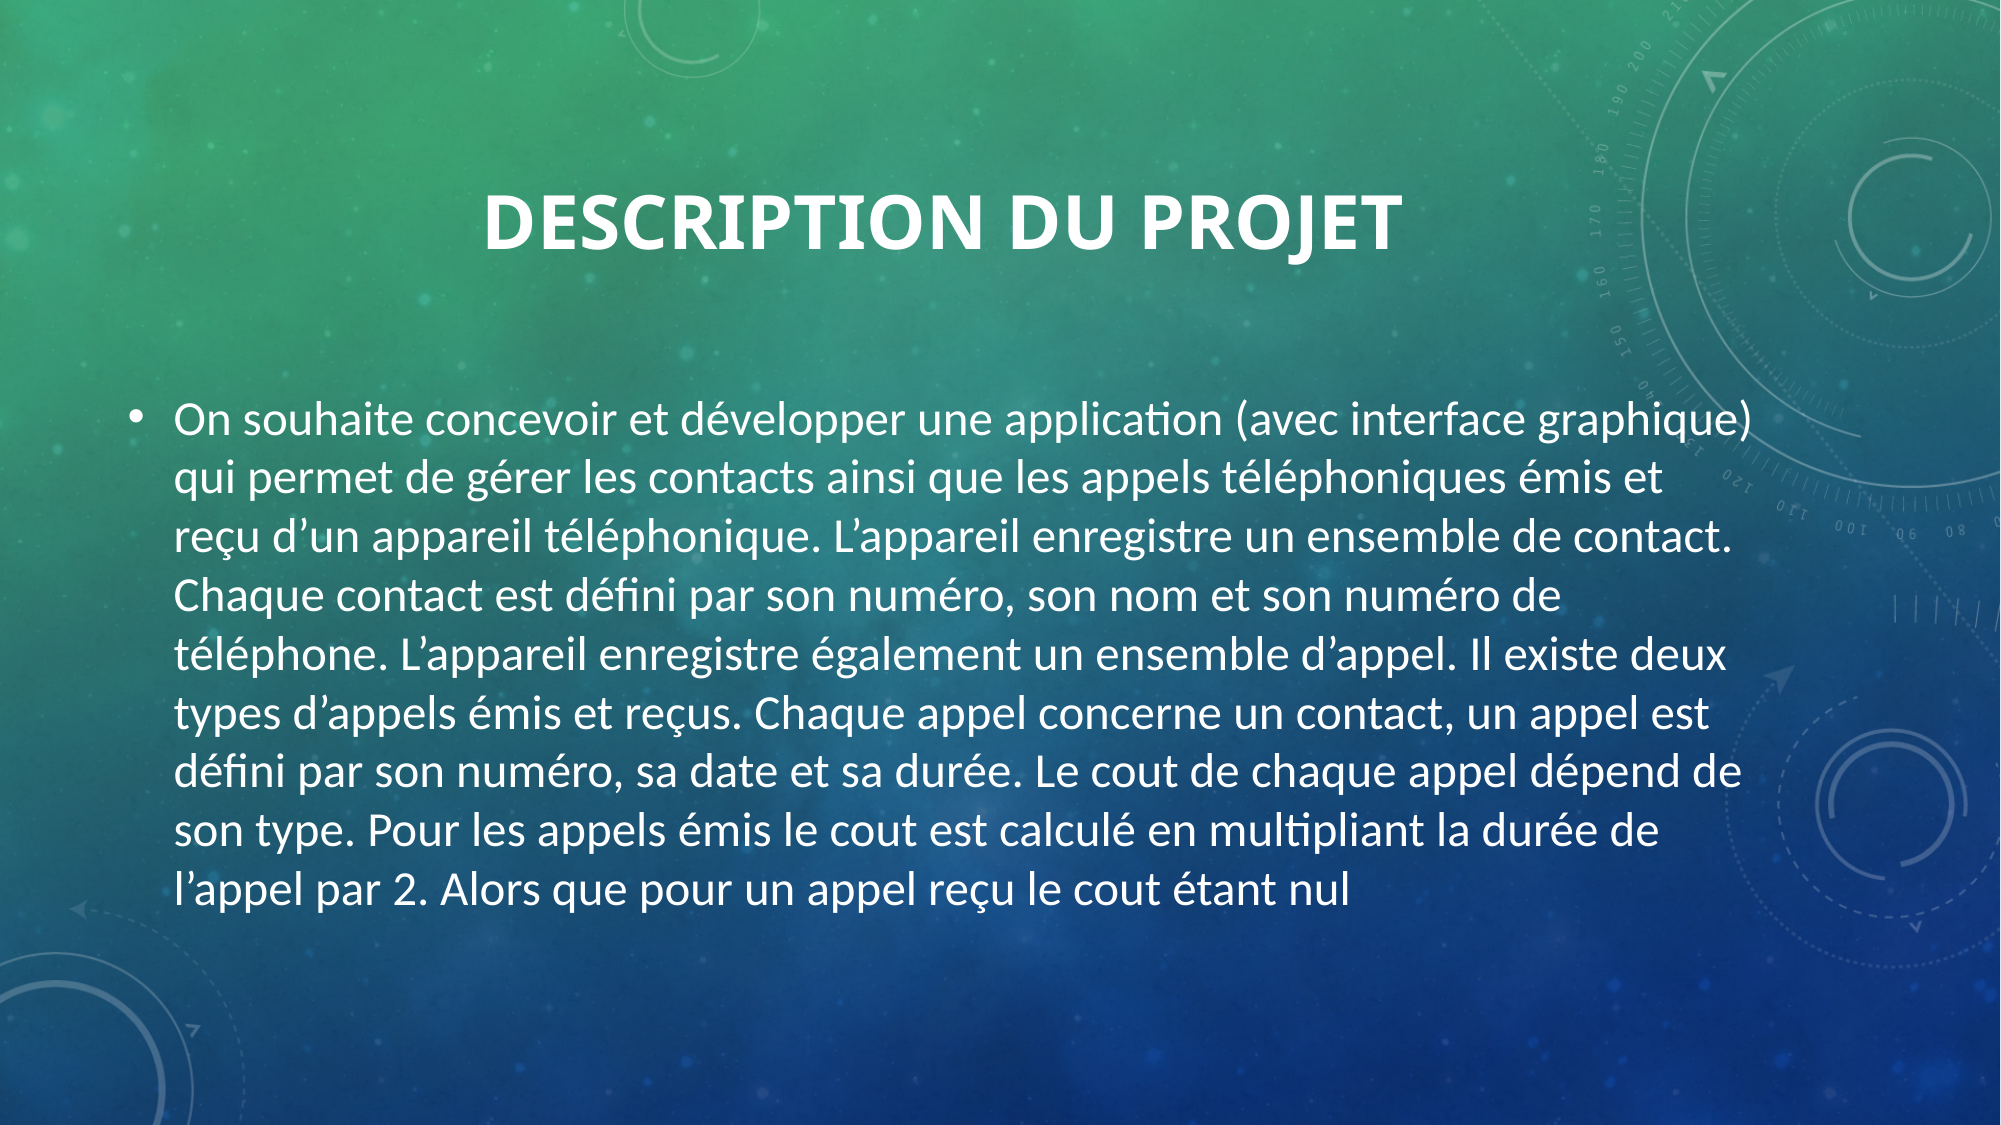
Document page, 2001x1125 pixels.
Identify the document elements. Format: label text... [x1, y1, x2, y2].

picture [0, 0, 2001, 1125]
list On souhaite concevoir et développer une application (avec interface graphique) qui permet de gérer les contacts ainsi que les appels téléphoniques émis et reçu d’un appareil téléphonique. L’appareil enregistre un ensemble de contact. Chaque contact est défini par son numéro, son nom et son numéro de téléphone. L’appareil enregistre également un ensemble d’appel. Il existe deux types d’appels émis et reçus. Chaque appel concerne un contact, un appel est défini par son numéro, sa date et sa durée. Le cout de chaque appel dépend de son type. Pour les appels émis le cout est calculé en multipliant la durée de l’appel par 2. Alors que pour un appel reçu le cout étant nul [112, 351, 1775, 950]
title Description du projet [112, 99, 1775, 339]
